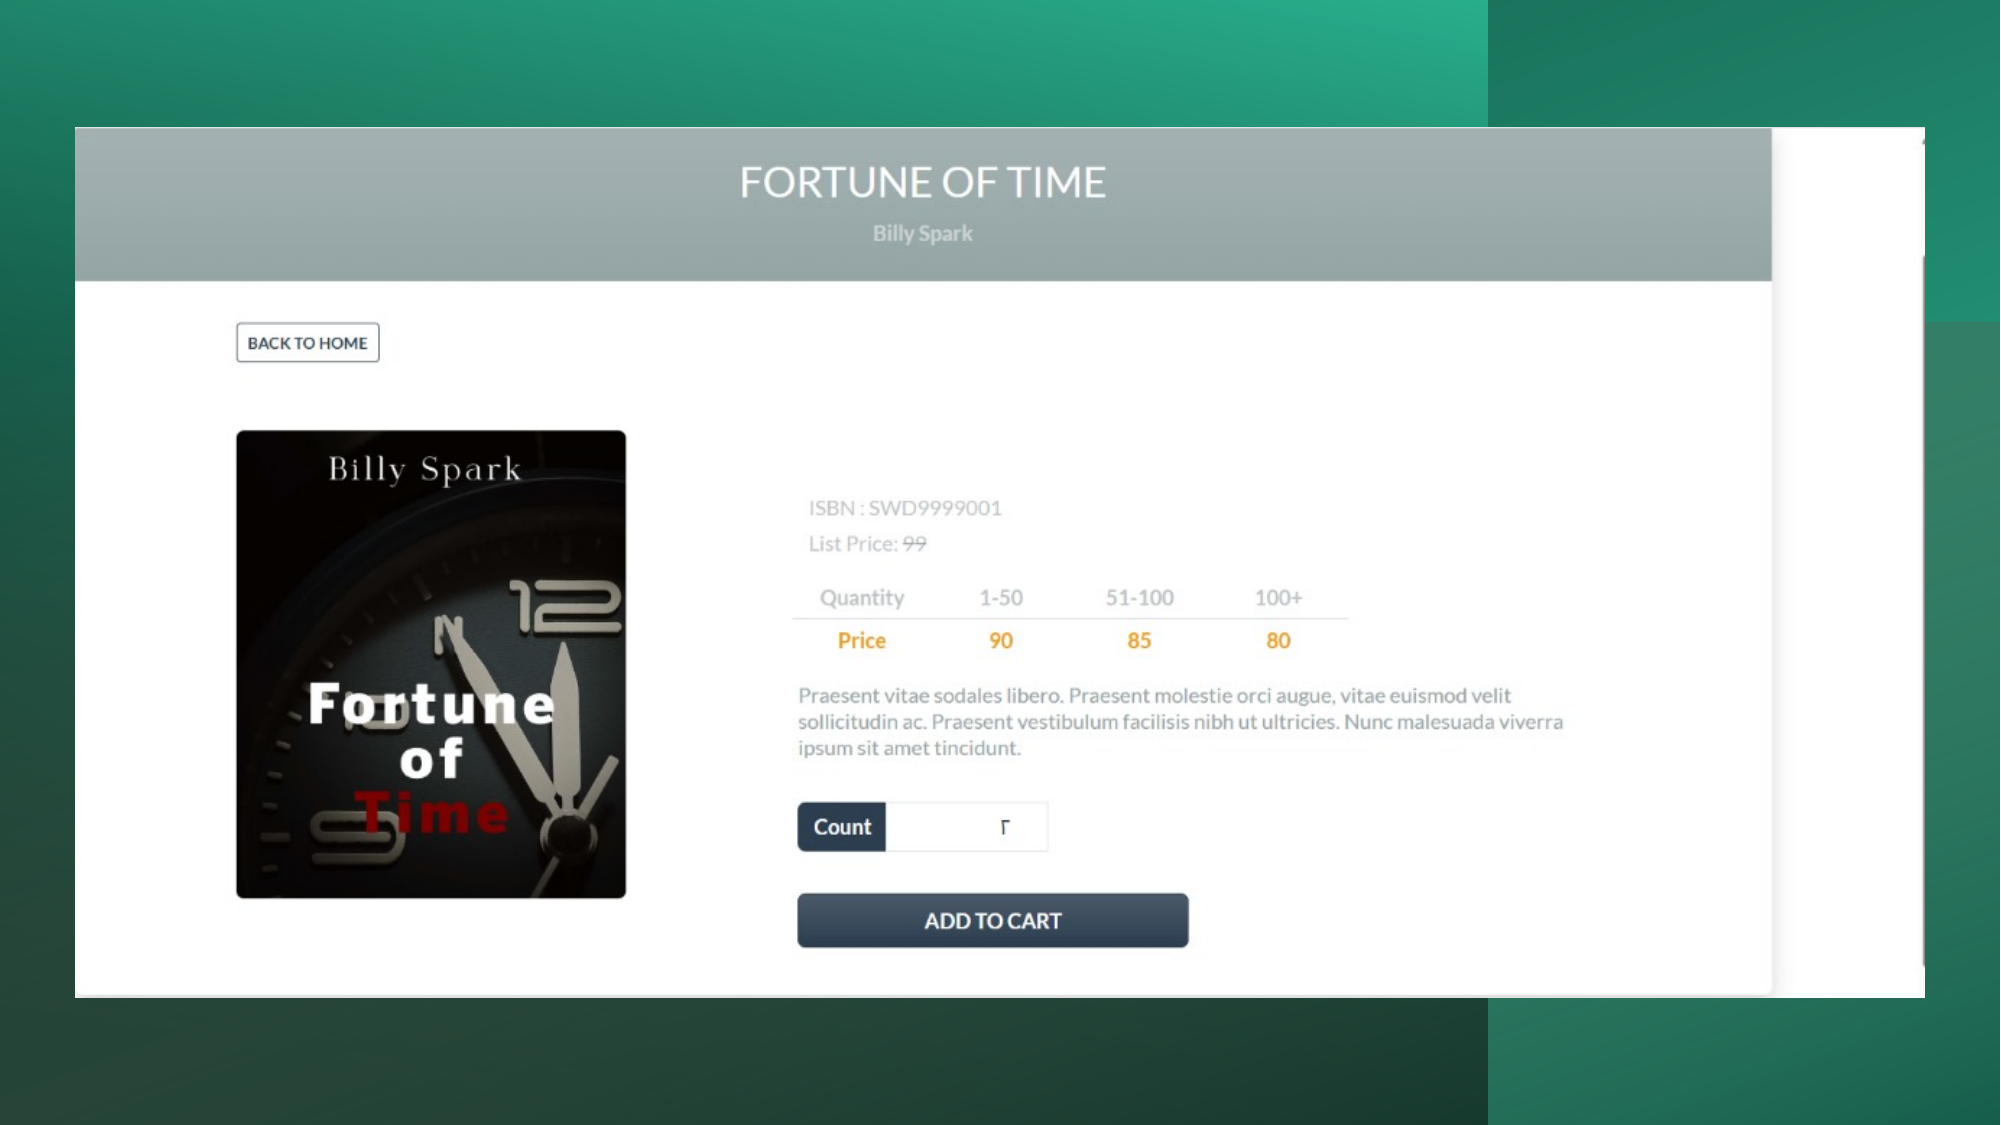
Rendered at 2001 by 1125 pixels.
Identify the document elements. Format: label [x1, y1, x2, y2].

text_box [0, 0, 1489, 321]
text_box [0, 321, 2000, 1125]
picture [74, 127, 1925, 998]
text_box [1489, 0, 2000, 321]
